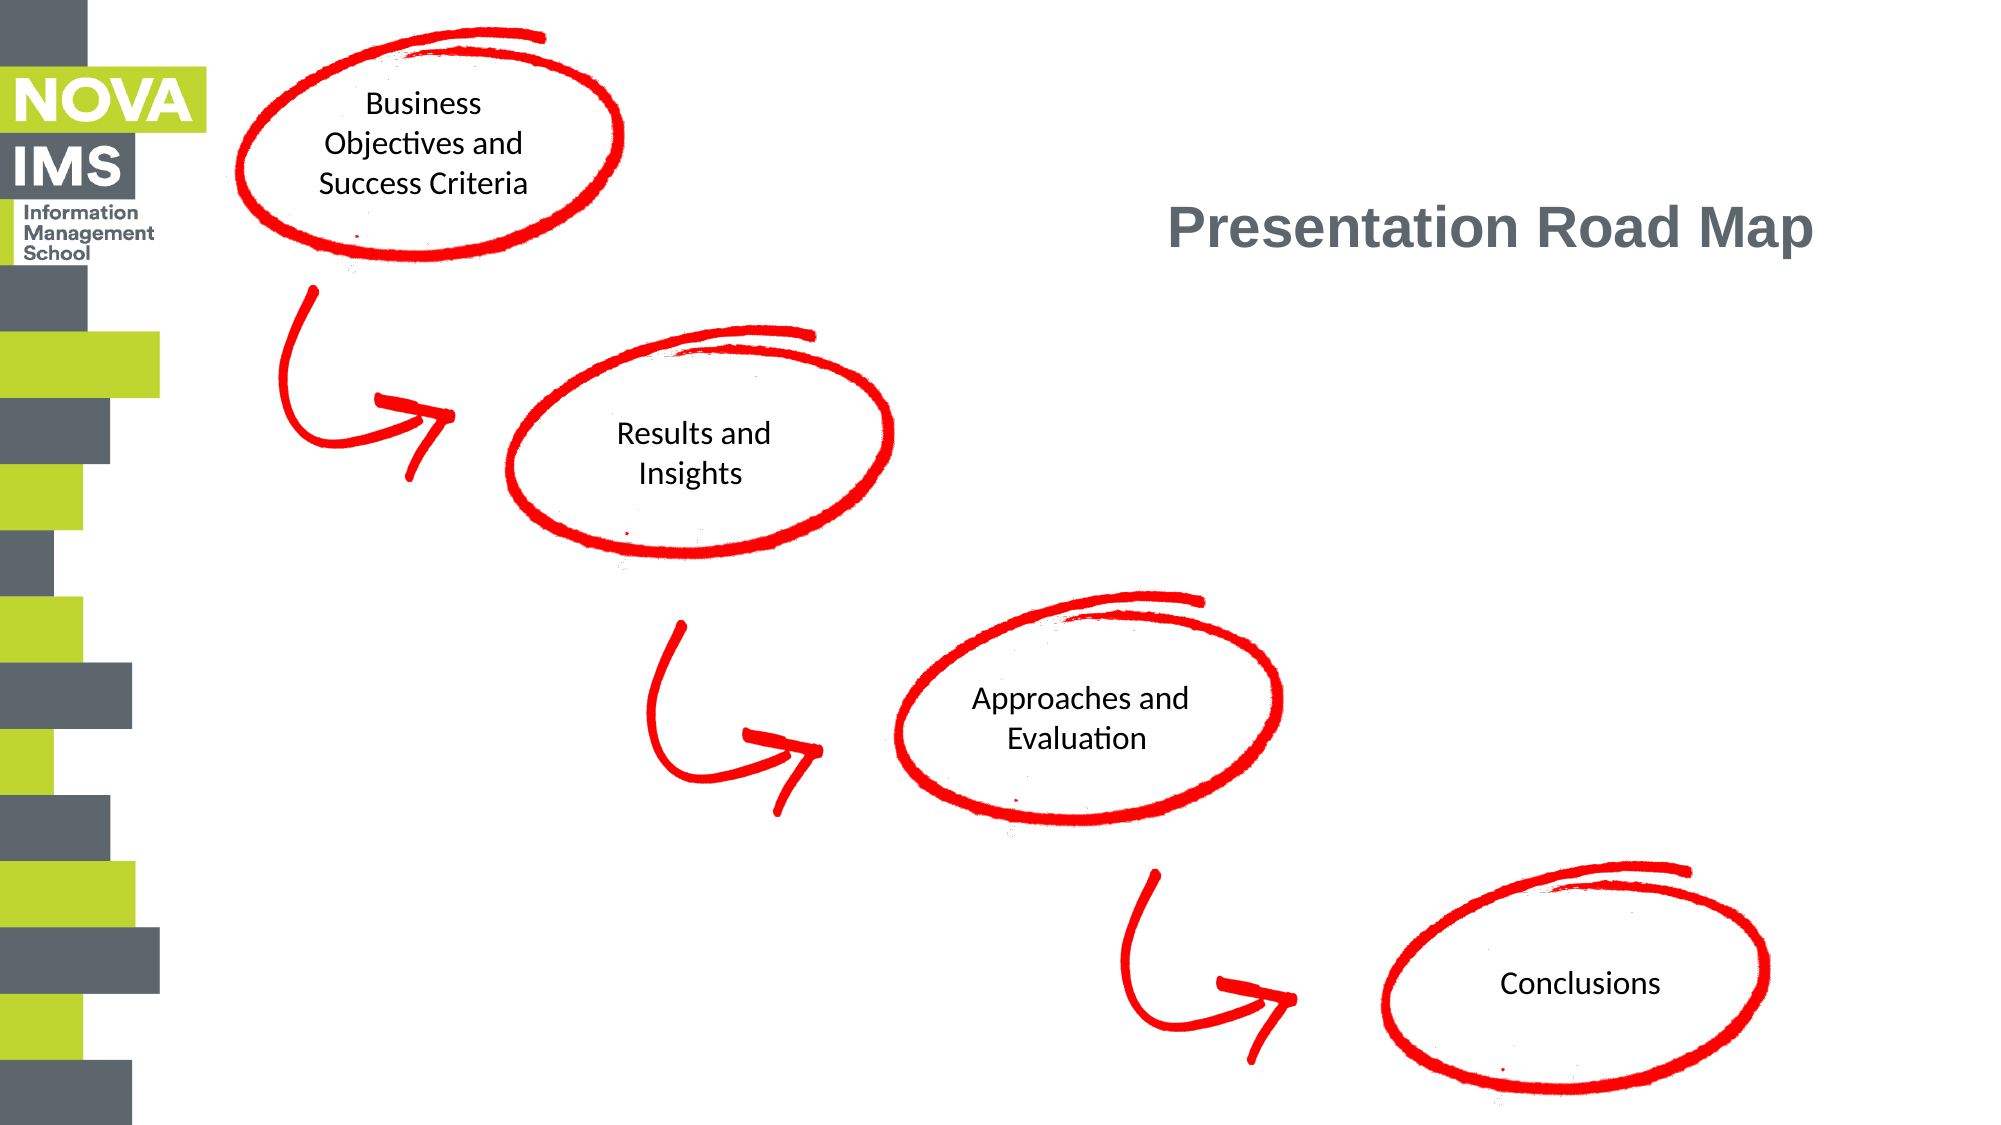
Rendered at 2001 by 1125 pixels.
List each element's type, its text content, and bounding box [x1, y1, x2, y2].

picture [883, 589, 1311, 1090]
picture [1370, 859, 1771, 1112]
text_box Presentation Road Map [1048, 171, 1935, 267]
picture [494, 323, 895, 576]
picture [0, 0, 625, 1125]
picture [622, 594, 838, 842]
